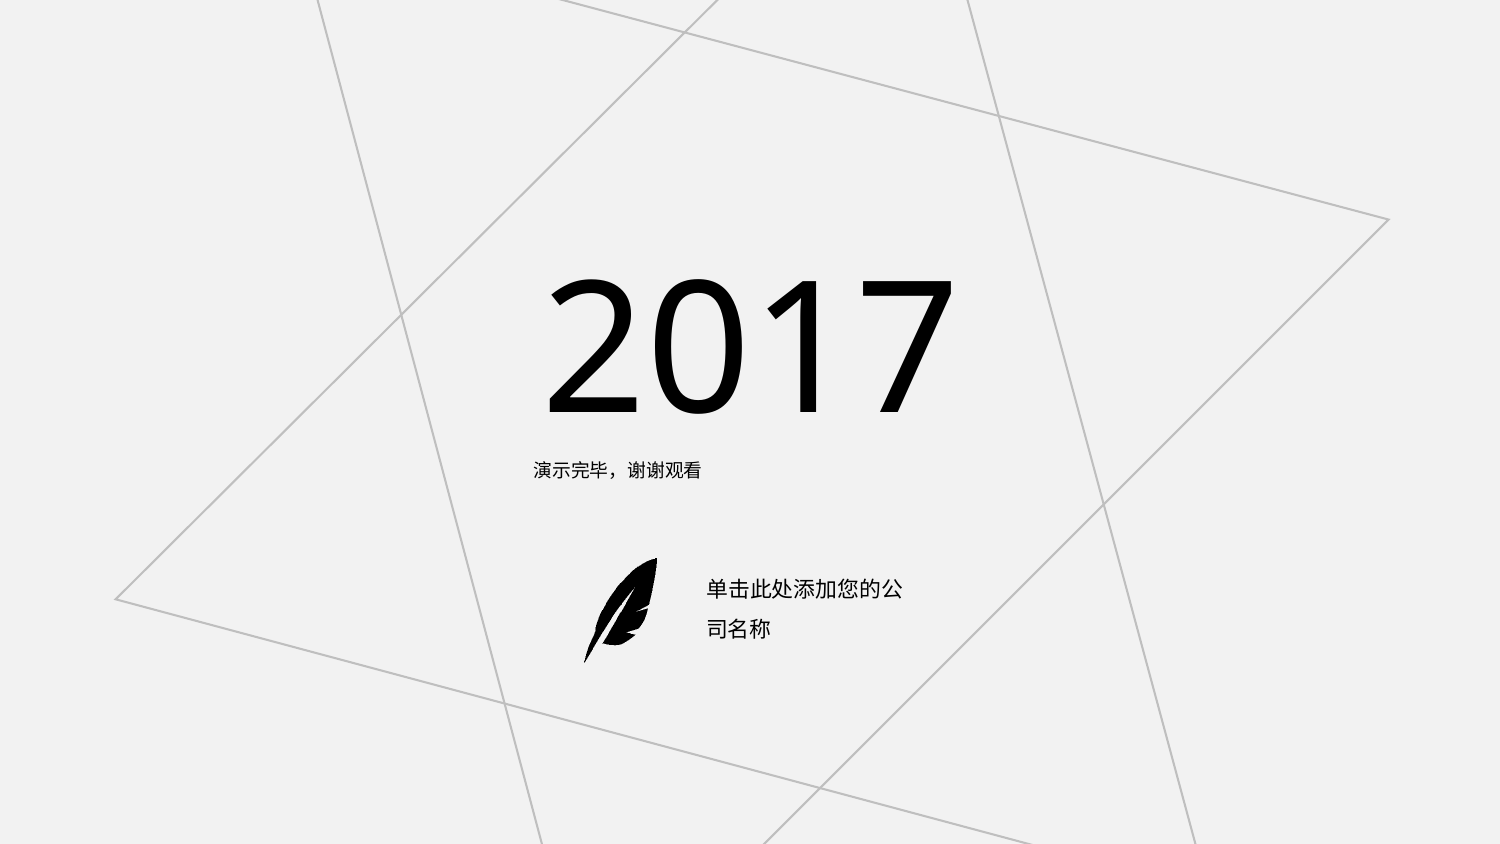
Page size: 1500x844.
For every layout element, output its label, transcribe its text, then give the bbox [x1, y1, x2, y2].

picture [584, 558, 657, 663]
text_box [316, 0, 1391, 844]
text_box 单击此处添加您的公司名称 [691, 555, 919, 649]
text_box [113, 315, 503, 705]
text_box 演示完毕，谢谢观看 [518, 450, 983, 489]
text_box [684, 0, 1000, 114]
text_box [821, 505, 1197, 844]
text_box 2017 [526, 221, 1035, 457]
